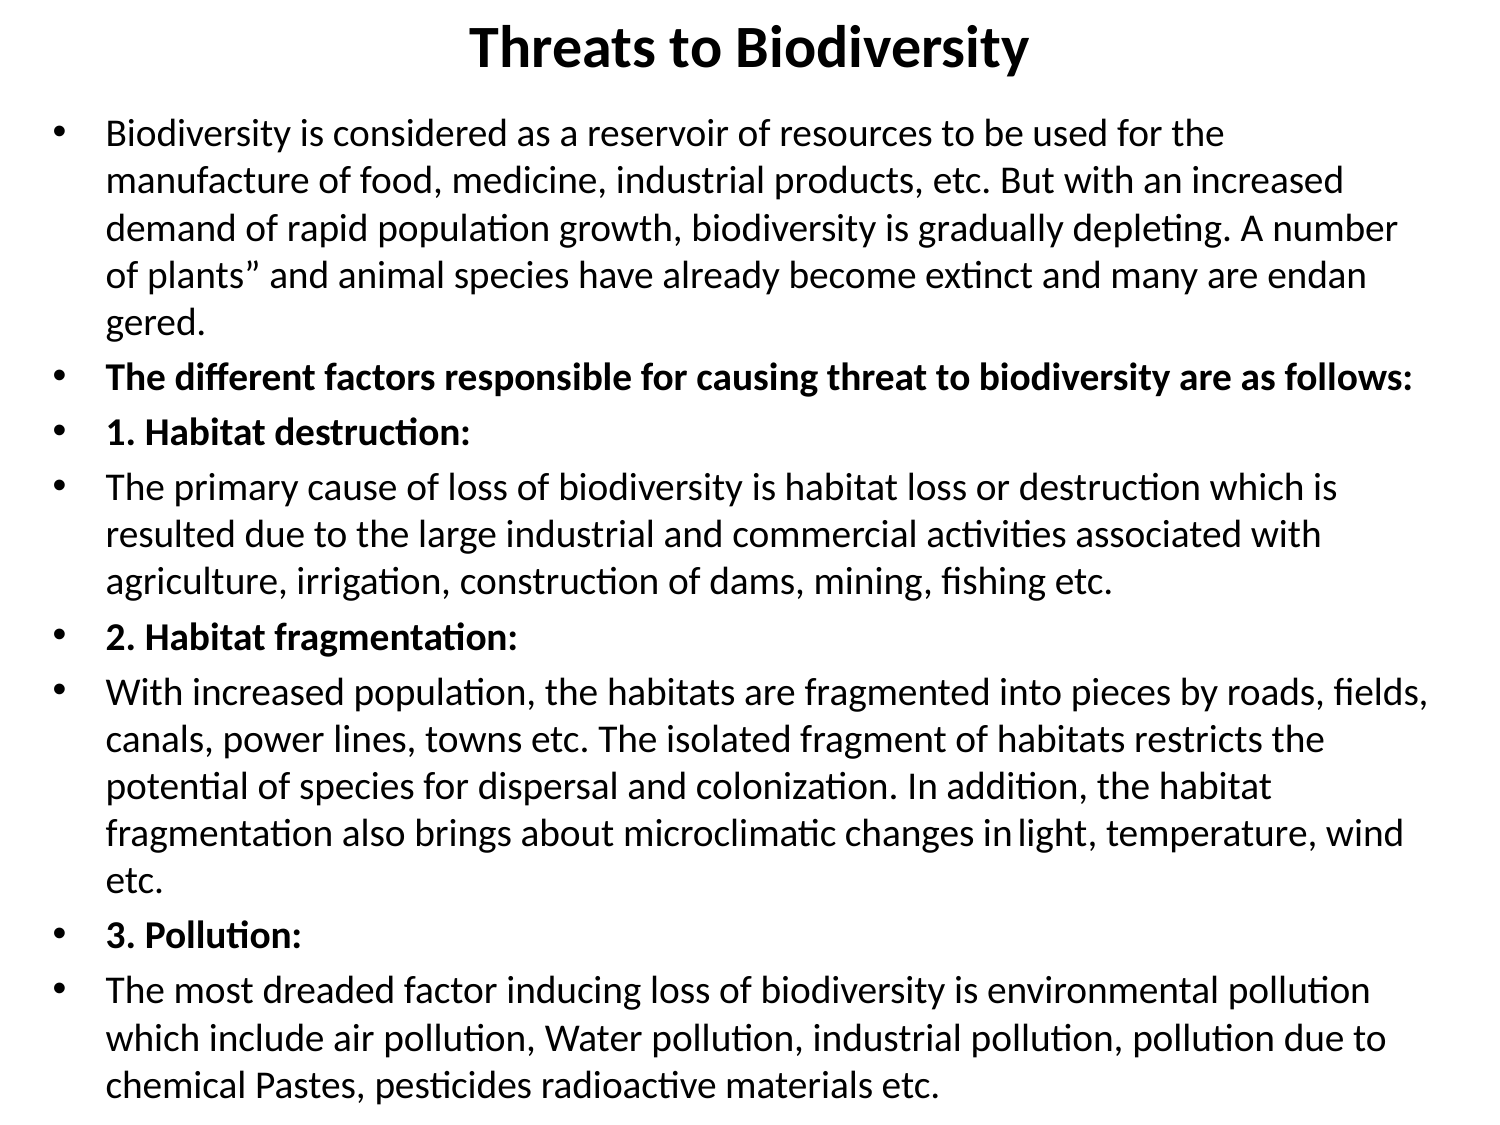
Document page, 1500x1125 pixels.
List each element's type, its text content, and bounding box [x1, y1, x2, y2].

title Threats to Biodiversity [75, 0, 1425, 88]
list Biodiversity is considered as a reservoir of resources to be used for the manufacture of food, medicine, industrial products, etc. But with an increased demand of rapid population growth, biodiversity is gradually depleting. A number of plants” and ani­mal species have already become extinct and many are endan­gered. The different factors responsible for causing threat to biodiversity are as follows: 1. Habitat destruction: The primary cause of loss of biodiversity is habitat loss or destruction which is resulted due to the large industrial and commercial activities associated with agriculture, irrigation, construction of dams, mining, fishing etc. 2. Habitat fragmentation: With increased population, the habitats are fragmented into pieces by roads, fields, canals, power lines, towns etc. The isolated fragment of habitats restricts the potential of species for dispersal and colonization. In addition, the habitat fragmentation also brings about microclimatic changes in light, temperature, wind etc. 3. Pollution: The most dreaded factor inducing loss of biodiversity is environmental pollution which include air pollution, Water pollution, industrial pollution, pollution due to chemical Pastes, pesticides radioactive materials etc. [37, 99, 1450, 1125]
